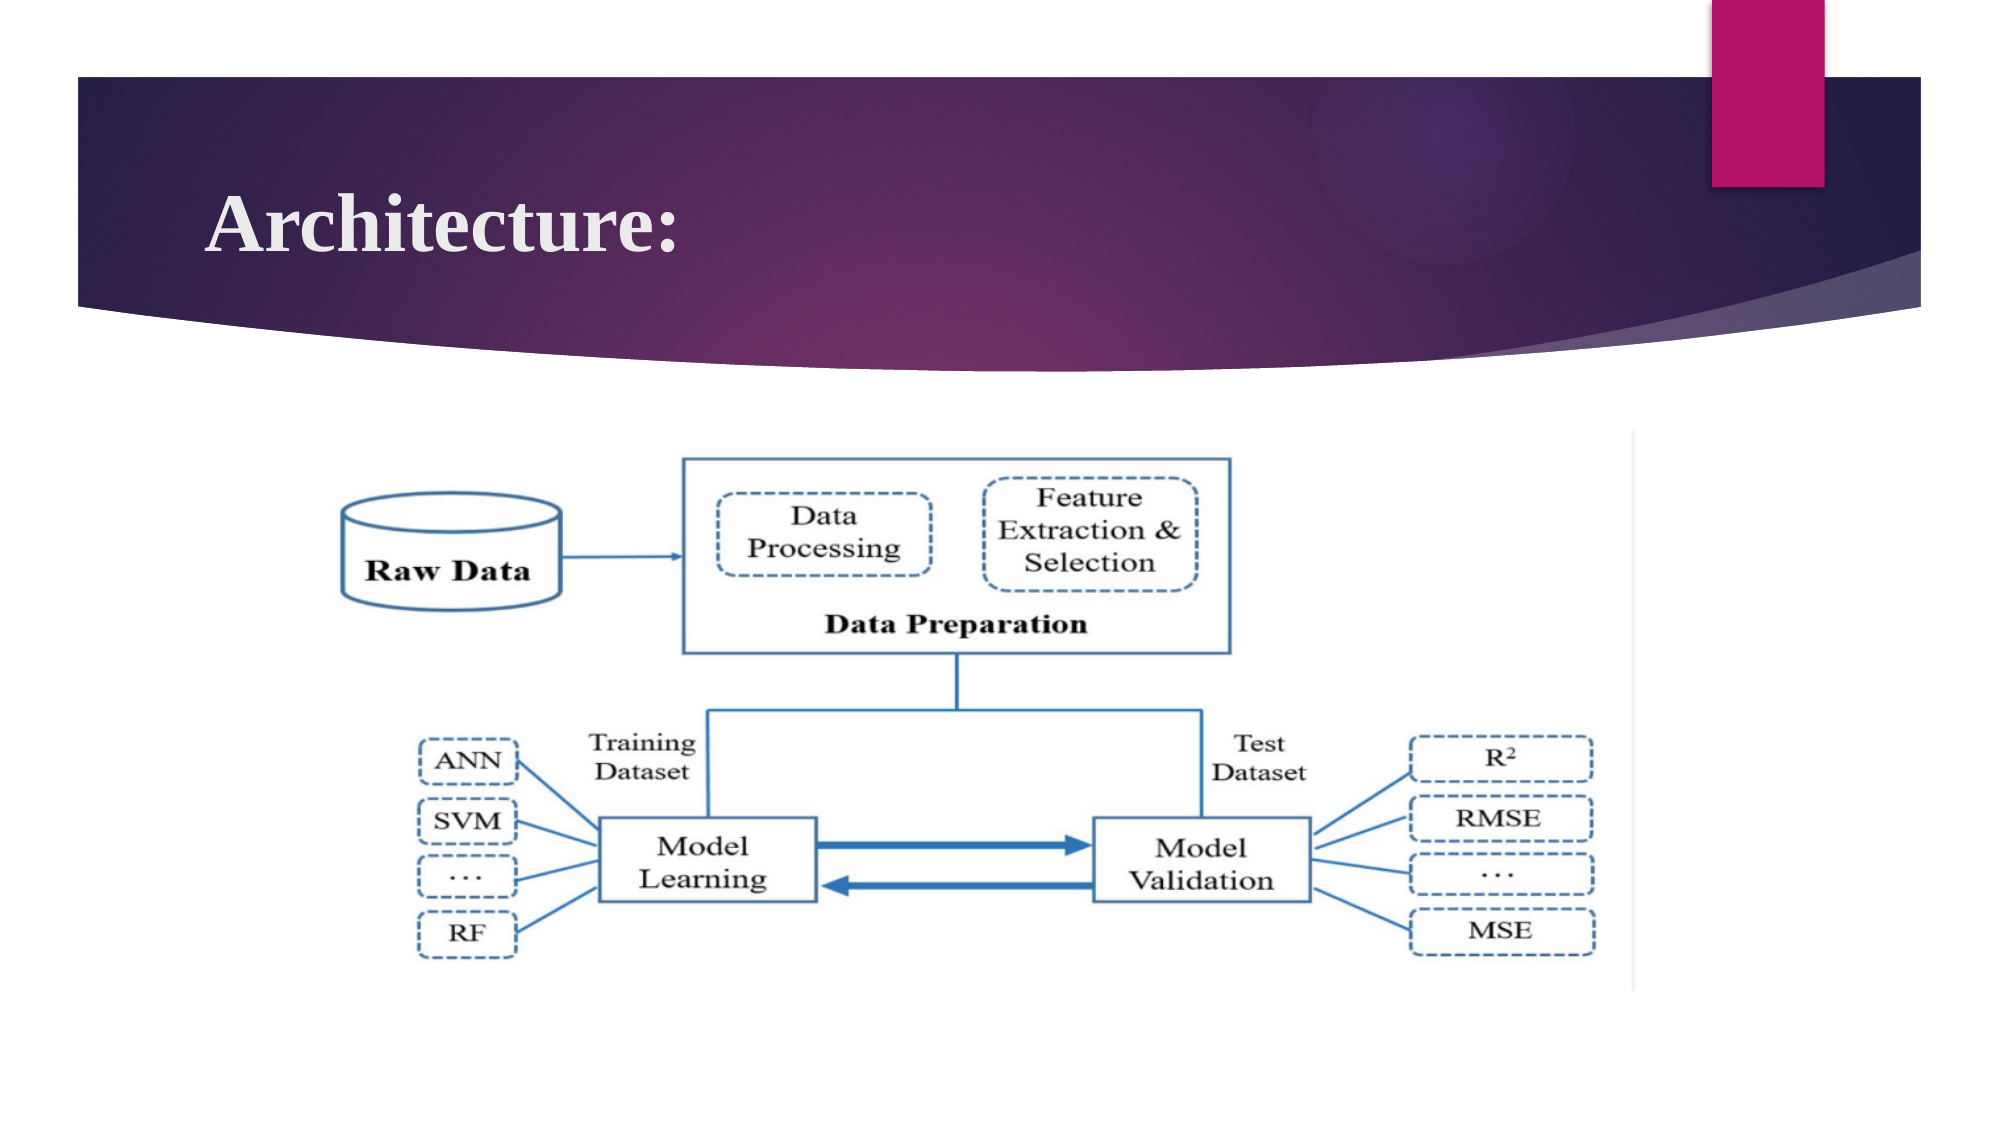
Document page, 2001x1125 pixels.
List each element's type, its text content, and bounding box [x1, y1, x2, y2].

title Architecture: [189, 159, 1627, 276]
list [305, 429, 1645, 991]
